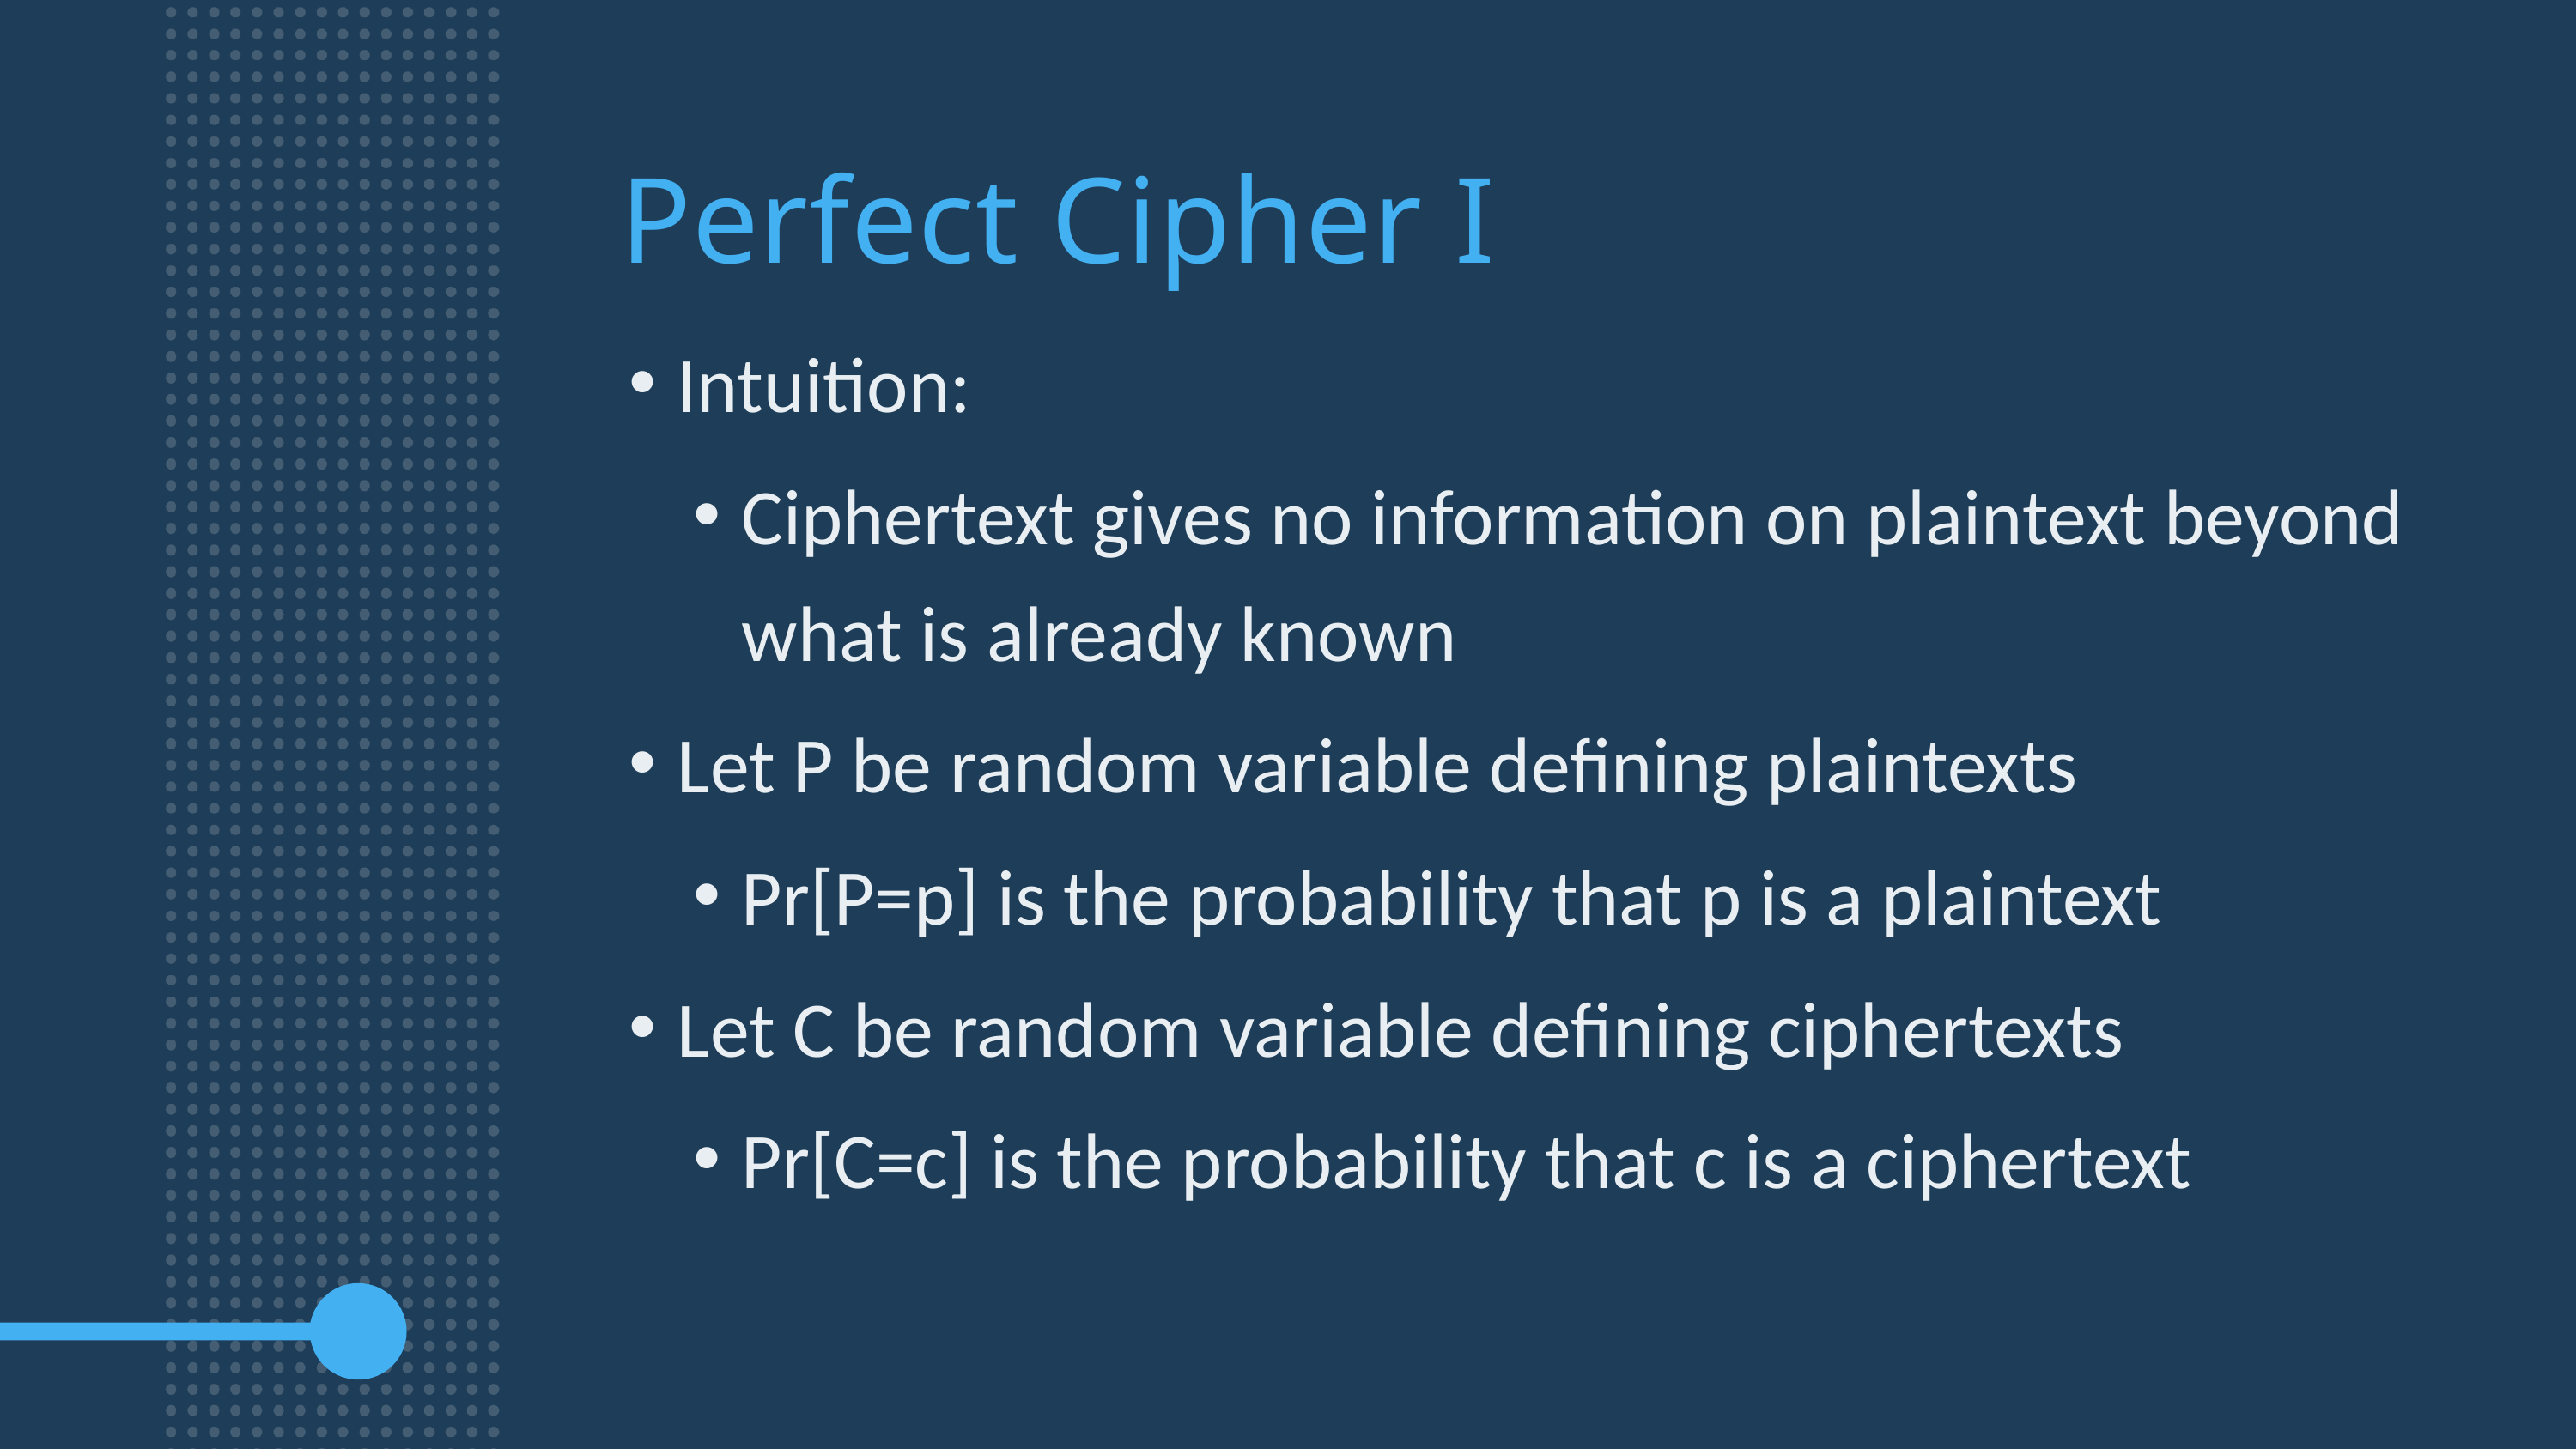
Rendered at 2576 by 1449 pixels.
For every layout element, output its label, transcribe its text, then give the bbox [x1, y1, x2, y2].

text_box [0, 1271, 407, 1392]
text_box Perfect Cipher I [620, 137, 2271, 288]
text_box Intuition: Ciphertext gives no information on plaintext beyond what is already known Let P be random variable defining plaintexts Pr[P=p] is the probability that p is a plaintext Let C be random variable defining ciphertexts Pr[C=c] is the probability that c is a ciphertext [616, 306, 2431, 1211]
picture [161, 0, 507, 1449]
